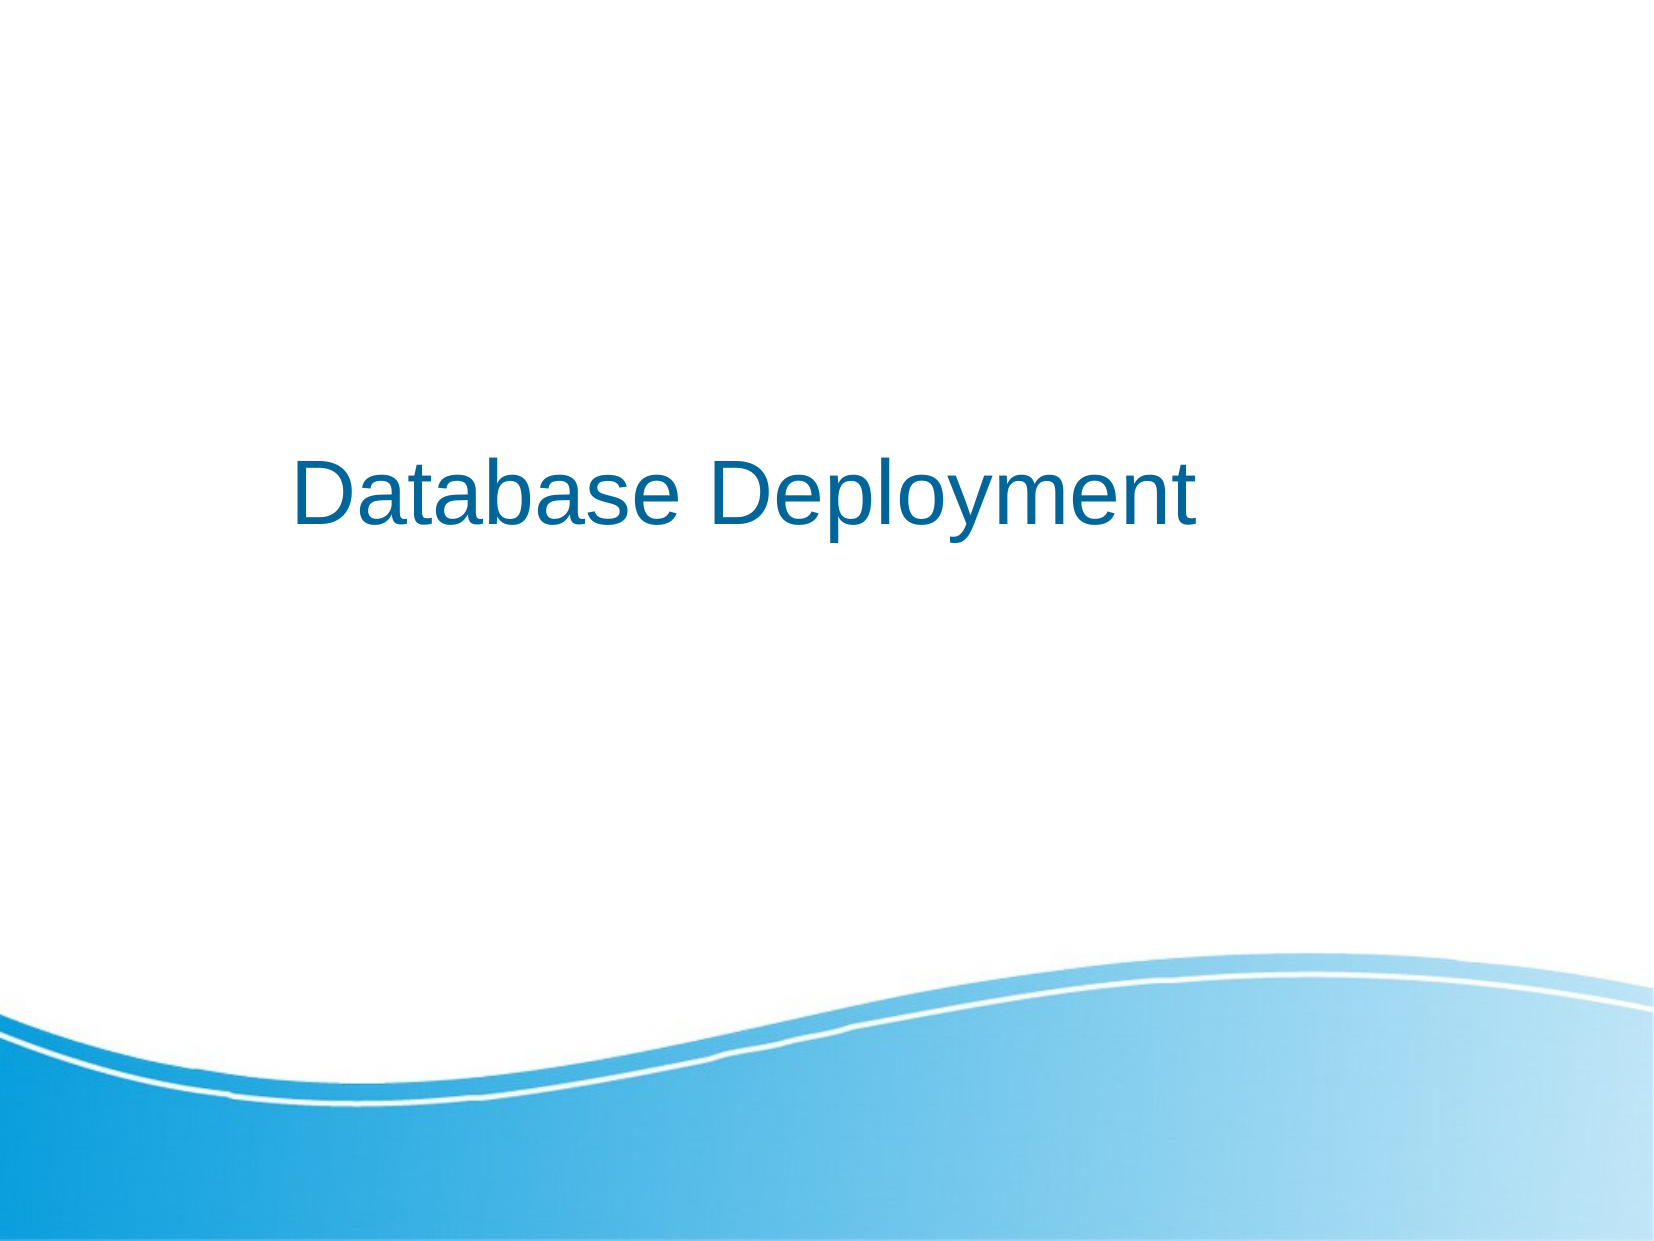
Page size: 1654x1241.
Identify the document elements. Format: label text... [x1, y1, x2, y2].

picture [85, 1053, 95, 1059]
picture [0, 952, 1654, 1241]
text_box Database Deployment [0, 383, 1488, 591]
